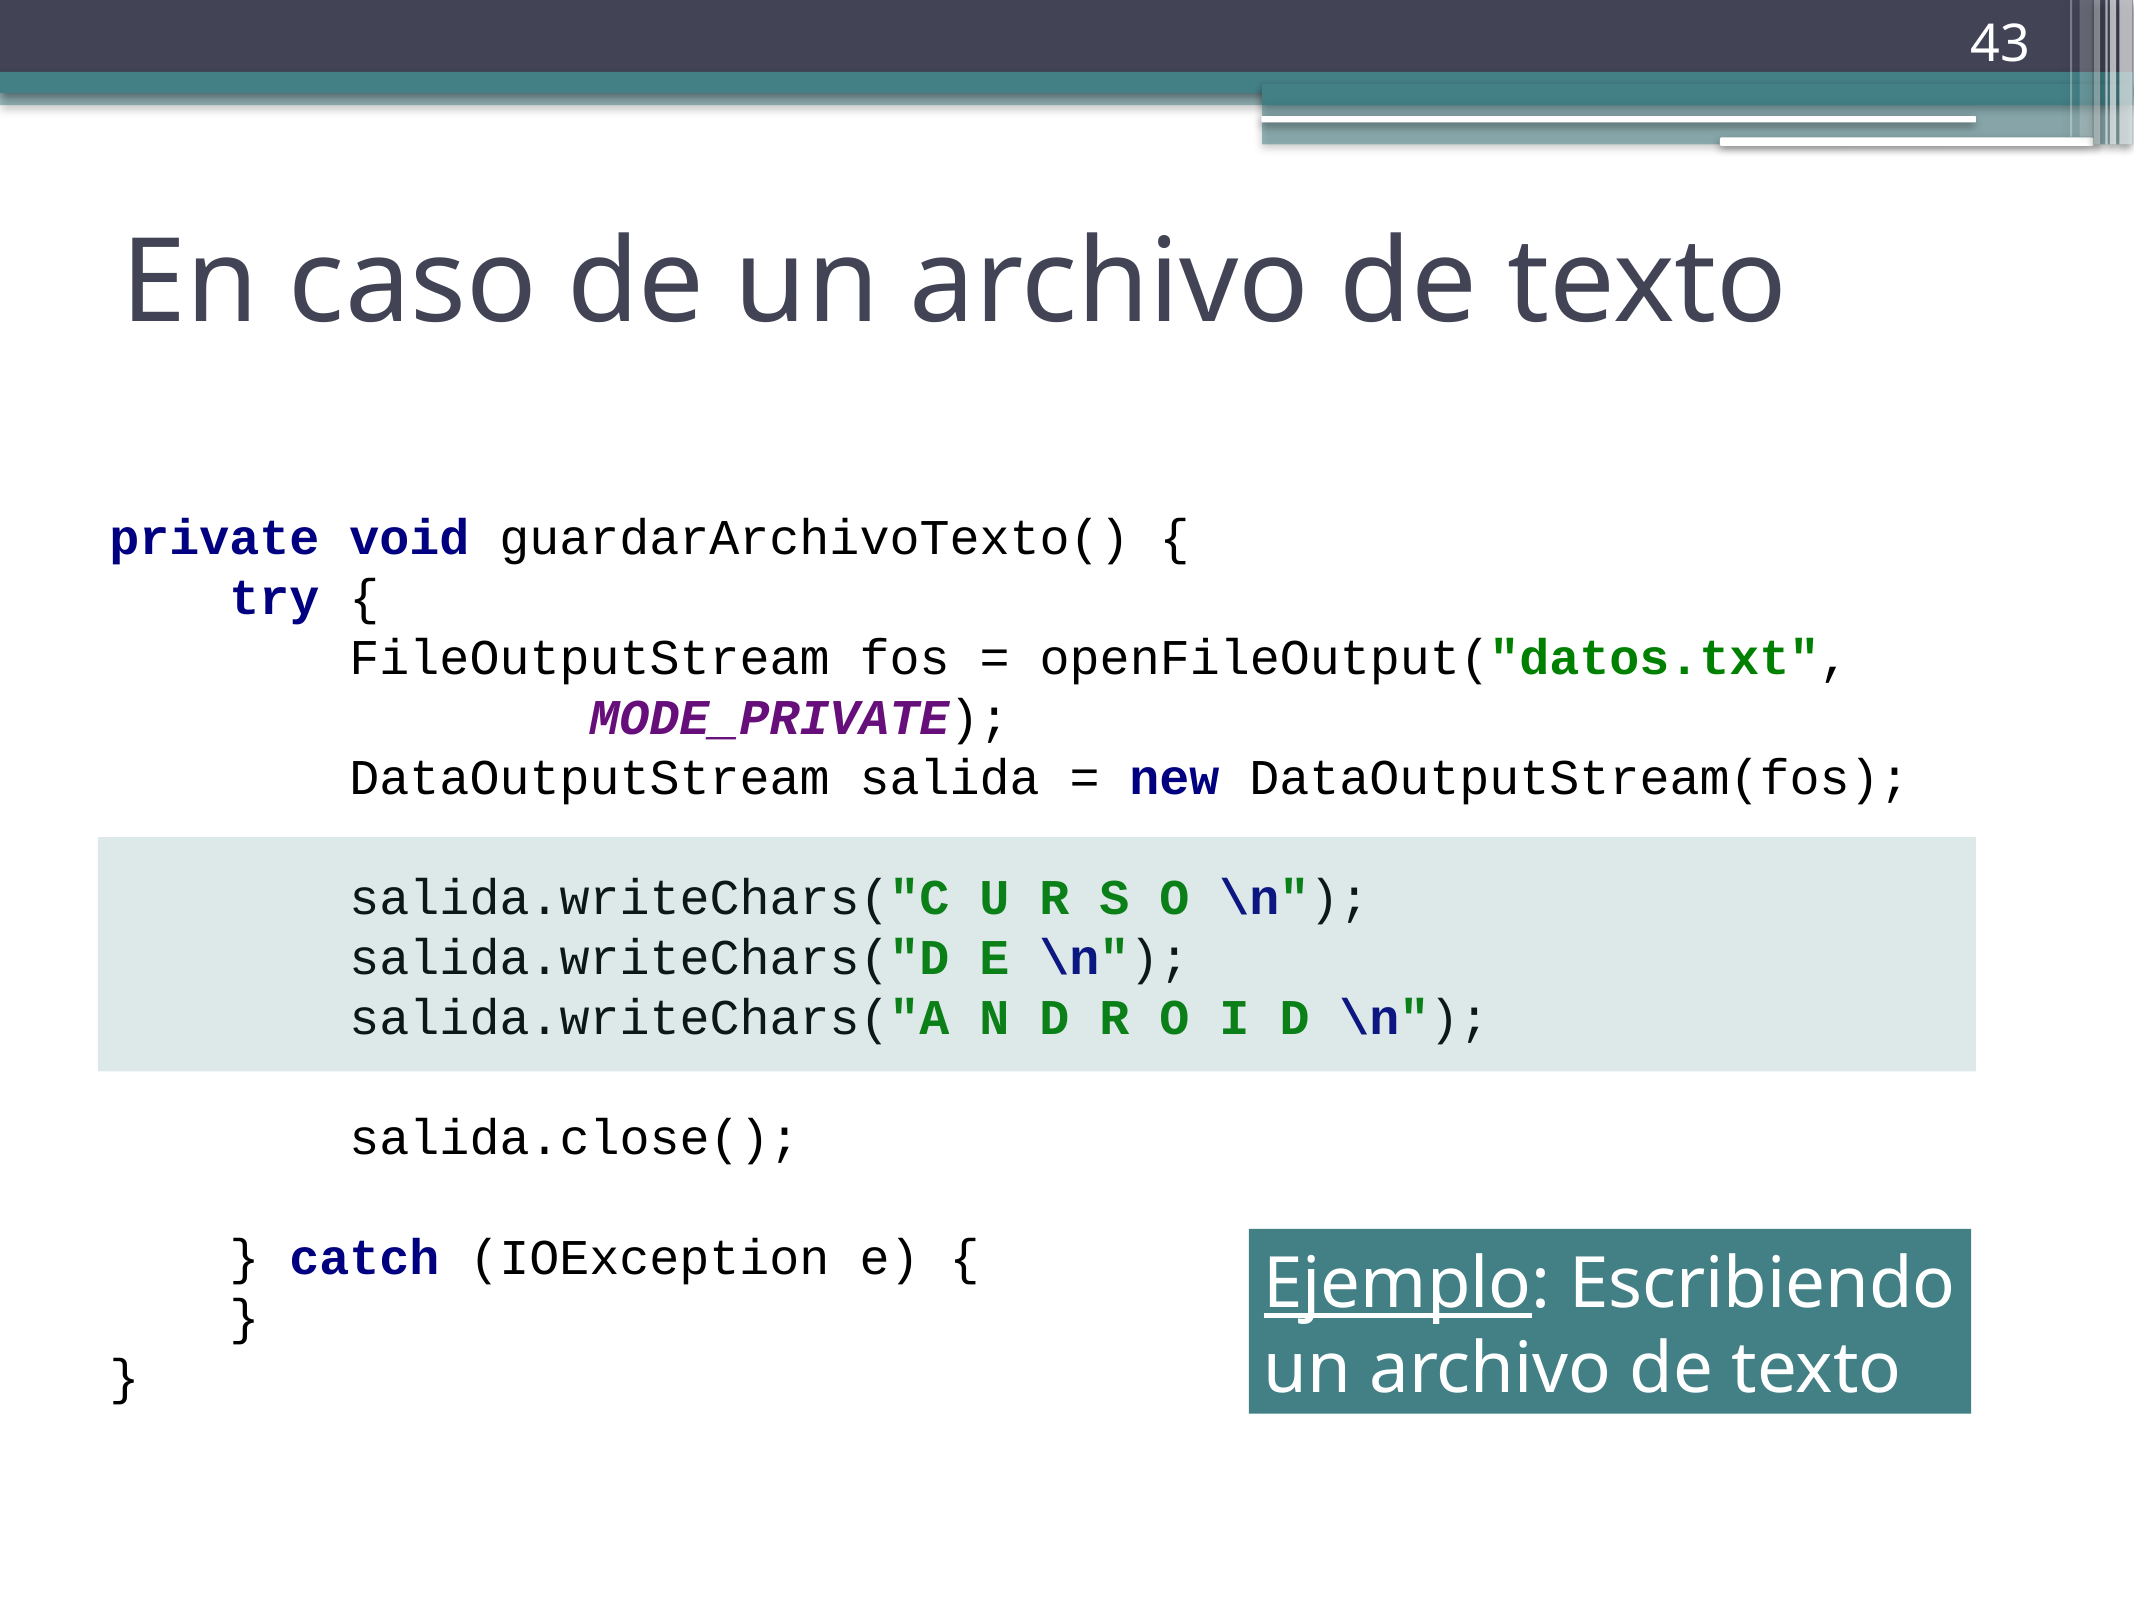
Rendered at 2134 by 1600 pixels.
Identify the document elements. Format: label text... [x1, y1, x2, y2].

text_box private void guardarArchivoTexto() { try { FileOutputStream fos = openFileOutput("datos.txt", MODE_PRIVATE); DataOutputStream salida = new DataOutputStream(fos); salida.writeChars("C U R S O \n"); salida.writeChars("D E \n"); salida.writeChars("A N D R O I D \n"); salida.close(); } catch (IOException e) { } } [94, 497, 2130, 1413]
text_box Ejemplo: Escribiendo un archivo de texto [1248, 1228, 1972, 1414]
text_box [96, 835, 1978, 1073]
slide_number 43 [1553, 5, 2052, 92]
title En caso de un archivo de texto [106, 150, 2027, 399]
